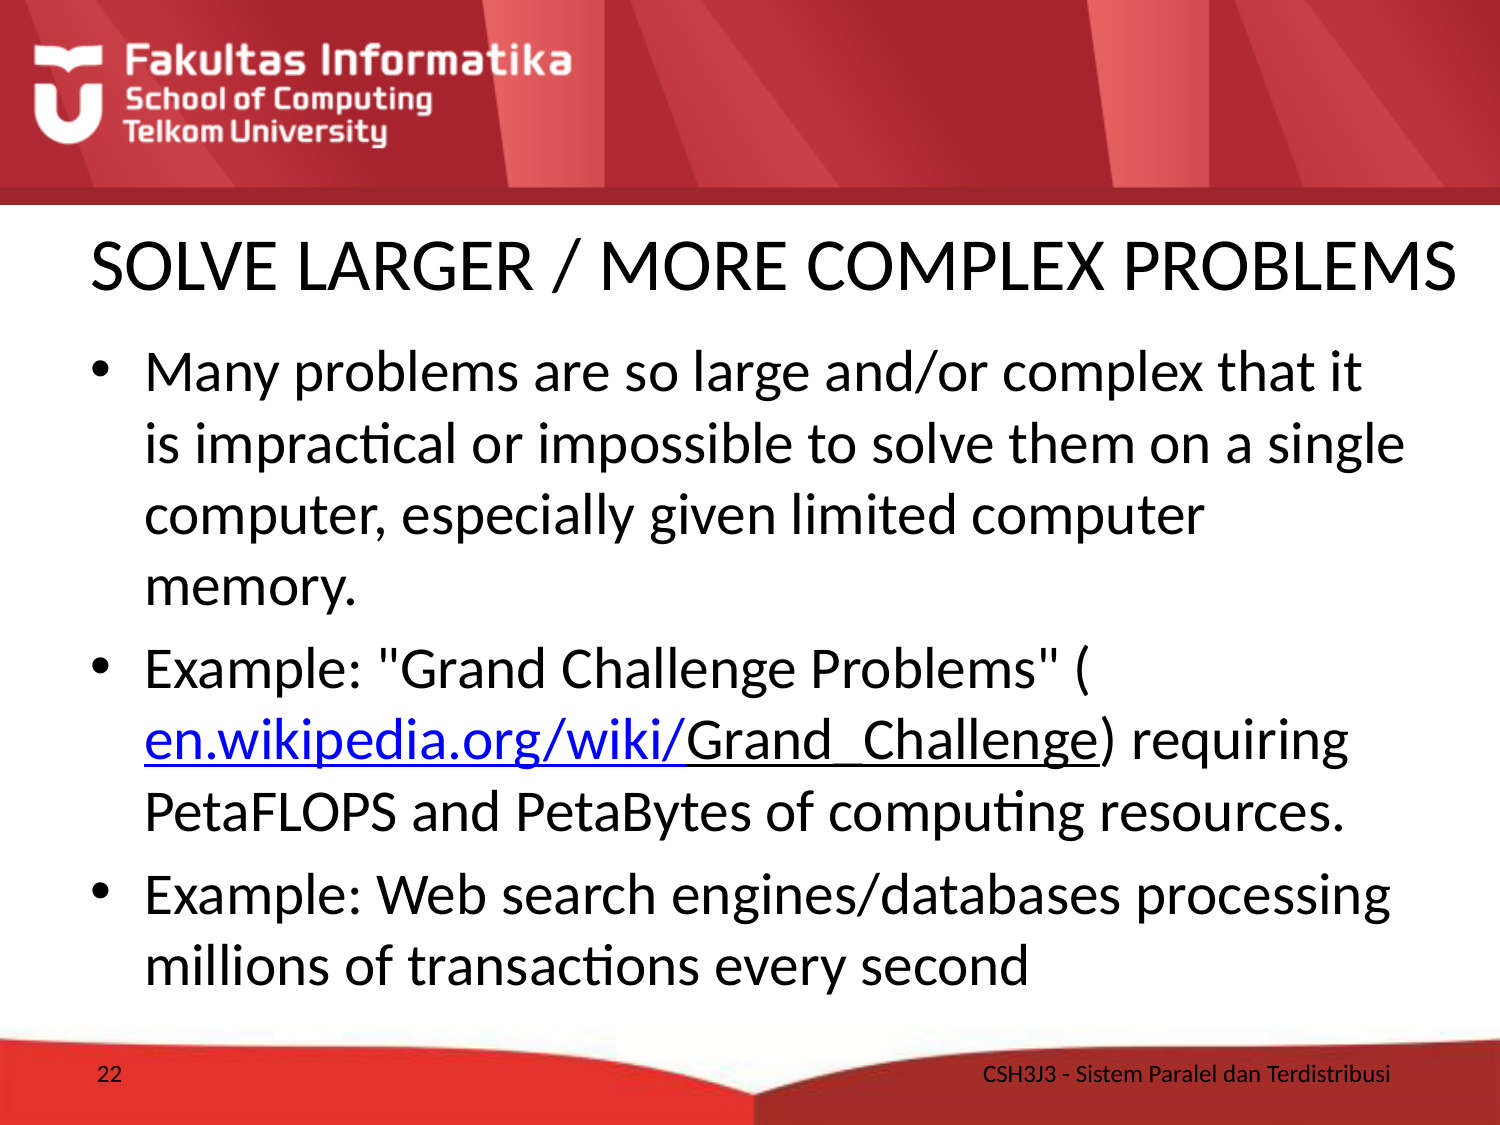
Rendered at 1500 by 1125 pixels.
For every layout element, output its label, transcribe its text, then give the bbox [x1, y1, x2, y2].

slide_number 22 [75, 1042, 138, 1103]
picture [0, 0, 1500, 205]
list Many problems are so large and/or complex that it is impractical or impossible to solve them on a single computer, especially given limited computer memory. Example: "Grand Challenge Problems" (en.wikipedia.org/wiki/Grand_Challenge) requiring PetaFLOPS and PetaBytes of computing resources. Example: Web search engines/databases processing millions of transactions every second [75, 324, 1425, 1005]
title SOLVE LARGER / MORE COMPLEX PROBLEMS [75, 212, 1500, 308]
picture [0, 1024, 1500, 1125]
footer CSH3J3 - Sistem Paralel dan Terdistribusi [950, 1042, 1425, 1103]
